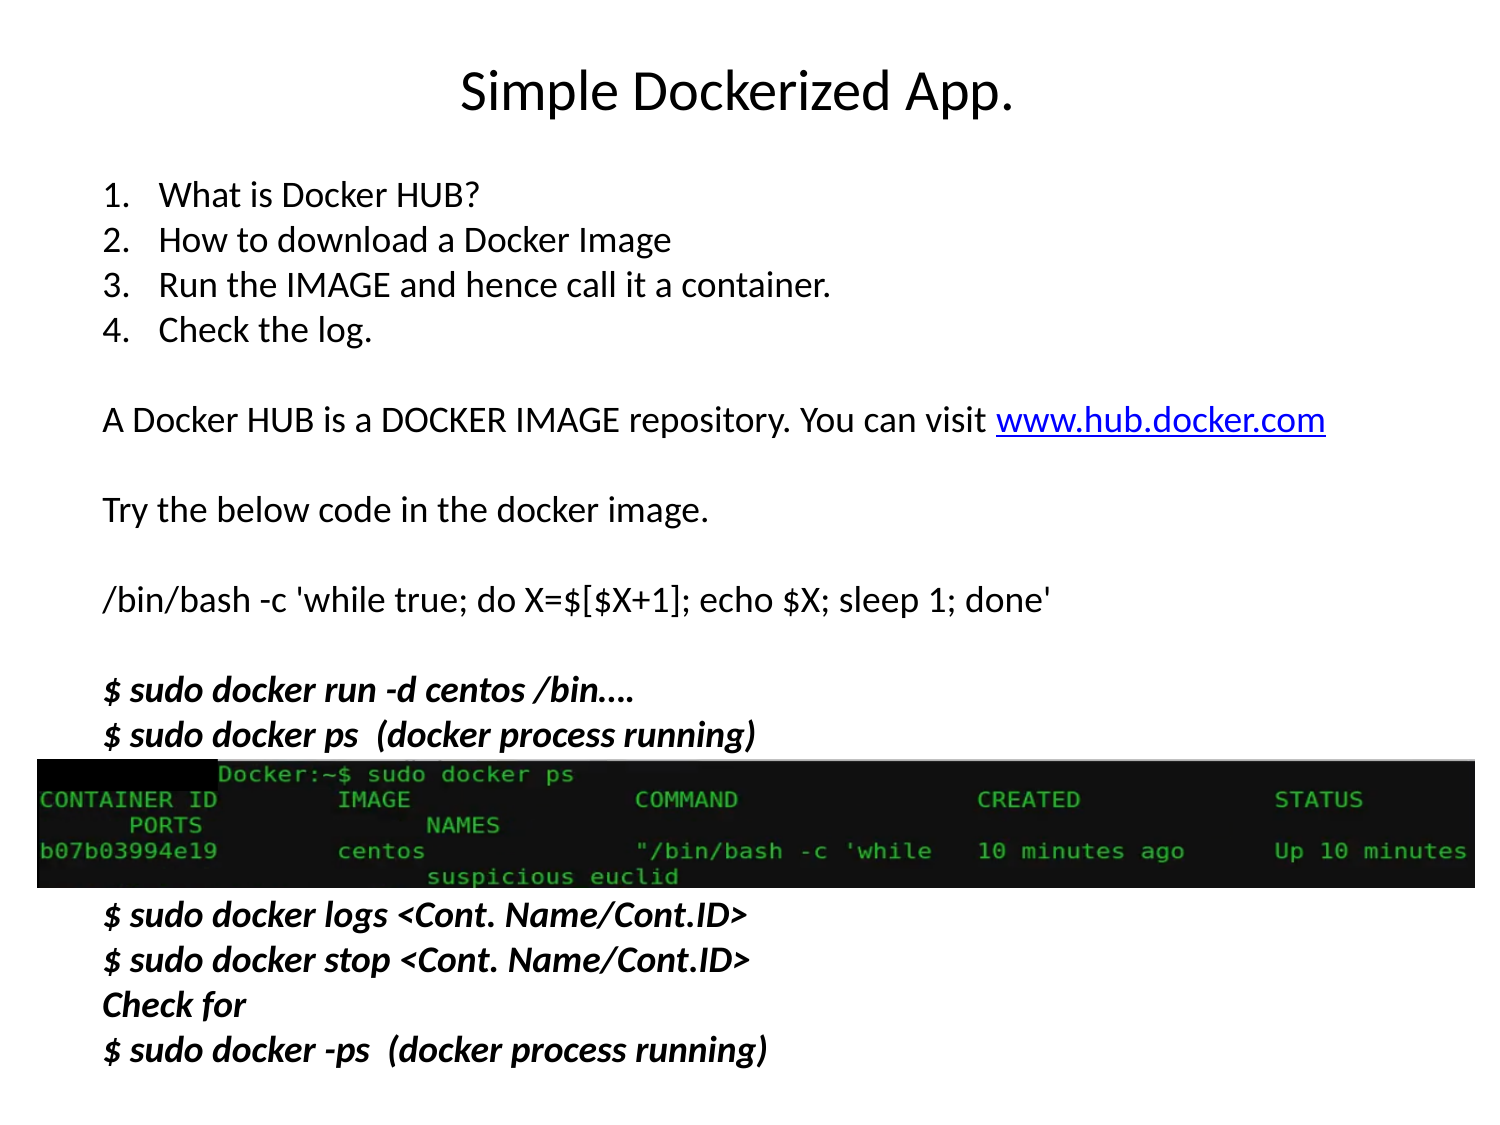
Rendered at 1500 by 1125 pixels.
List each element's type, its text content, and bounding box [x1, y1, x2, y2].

text_box What is Docker HUB? How to download a Docker Image Run the IMAGE and hence call it a container. Check the log. A Docker HUB is a DOCKER IMAGE repository. You can visit www.hub.docker.com Try the below code in the docker image. /bin/bash -c 'while true; do X=$[$X+1]; echo $X; sleep 1; done' $ sudo docker run -d centos /bin…. $ sudo docker ps (docker process running) $ sudo docker logs <Cont. Name/Cont.ID> $ sudo docker stop <Cont. Name/Cont.ID> Check for $ sudo docker -ps (docker process running) [87, 162, 1450, 757]
text_box Simple Dockerized App. [445, 44, 1030, 130]
picture [37, 759, 1476, 888]
text_box What is Docker HUB? How to download a Docker Image Run the IMAGE and hence call it a container. Check the log. A Docker HUB is a DOCKER IMAGE repository. You can visit www.hub.docker.com Try the below code in the docker image. /bin/bash -c 'while true; do X=$[$X+1]; echo $X; sleep 1; done' $ sudo docker run -d centos /bin…. $ sudo docker ps (docker process running) $ sudo docker logs <Cont. Name/Cont.ID> $ sudo docker stop <Cont. Name/Cont.ID> Check for $ sudo docker -ps (docker process running) [87, 896, 1450, 1123]
